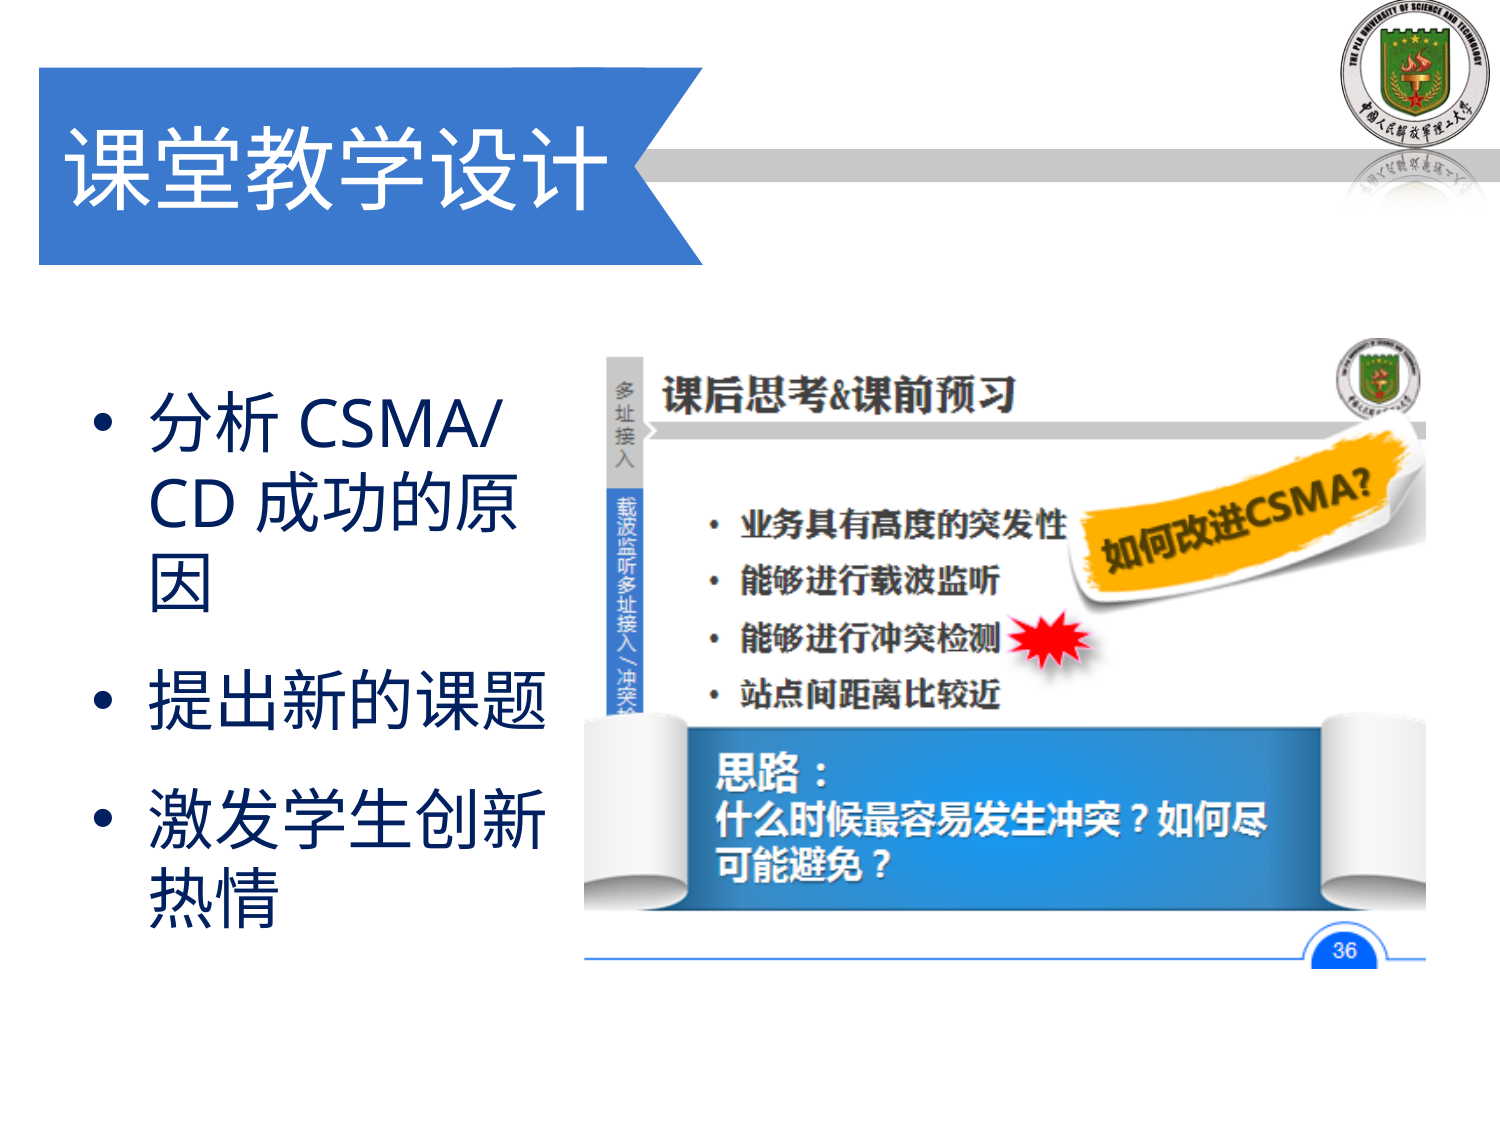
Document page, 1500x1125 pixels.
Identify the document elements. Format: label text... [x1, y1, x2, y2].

picture [584, 337, 1426, 969]
picture [1340, 0, 1490, 305]
list 分析CSMA/CD成功的原因 提出新的课题 激发学生创新热情 [76, 373, 585, 1000]
title 课堂教学设计 [41, 104, 632, 228]
